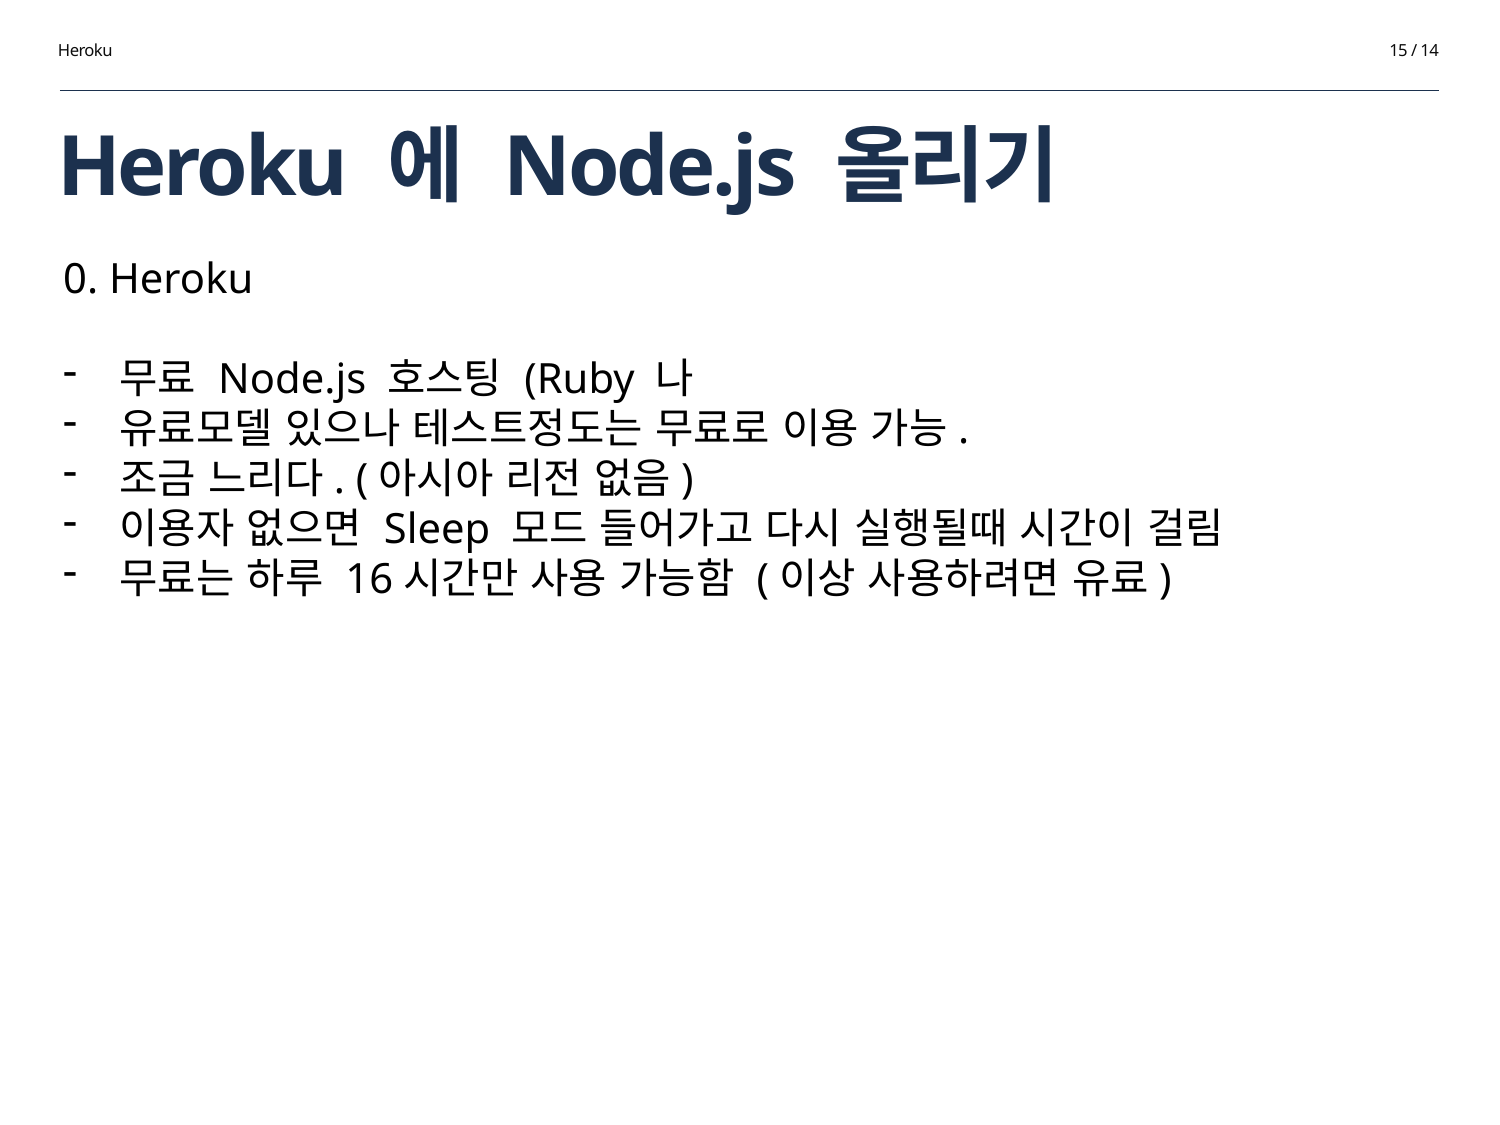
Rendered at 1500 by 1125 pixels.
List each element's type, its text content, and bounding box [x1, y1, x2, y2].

title Heroku 에 Node.js 올리기 [42, 114, 1190, 211]
text_box 15 / 14 [1193, 32, 1454, 70]
text_box Heroku [43, 31, 303, 67]
text_box 0. Heroku 무료 Node.js 호스팅 (Ruby 나 유료모델 있으나 테스트정도는 무료로 이용 가능. 조금 느리다. (아시아 리전 없음) 이용자 없으면 Sleep 모드 들어가고 다시 실행될때 시간이 걸림 무료는 하루 16시간만 사용 가능함 (이상 사용하려면 유료) [0, 244, 1439, 609]
